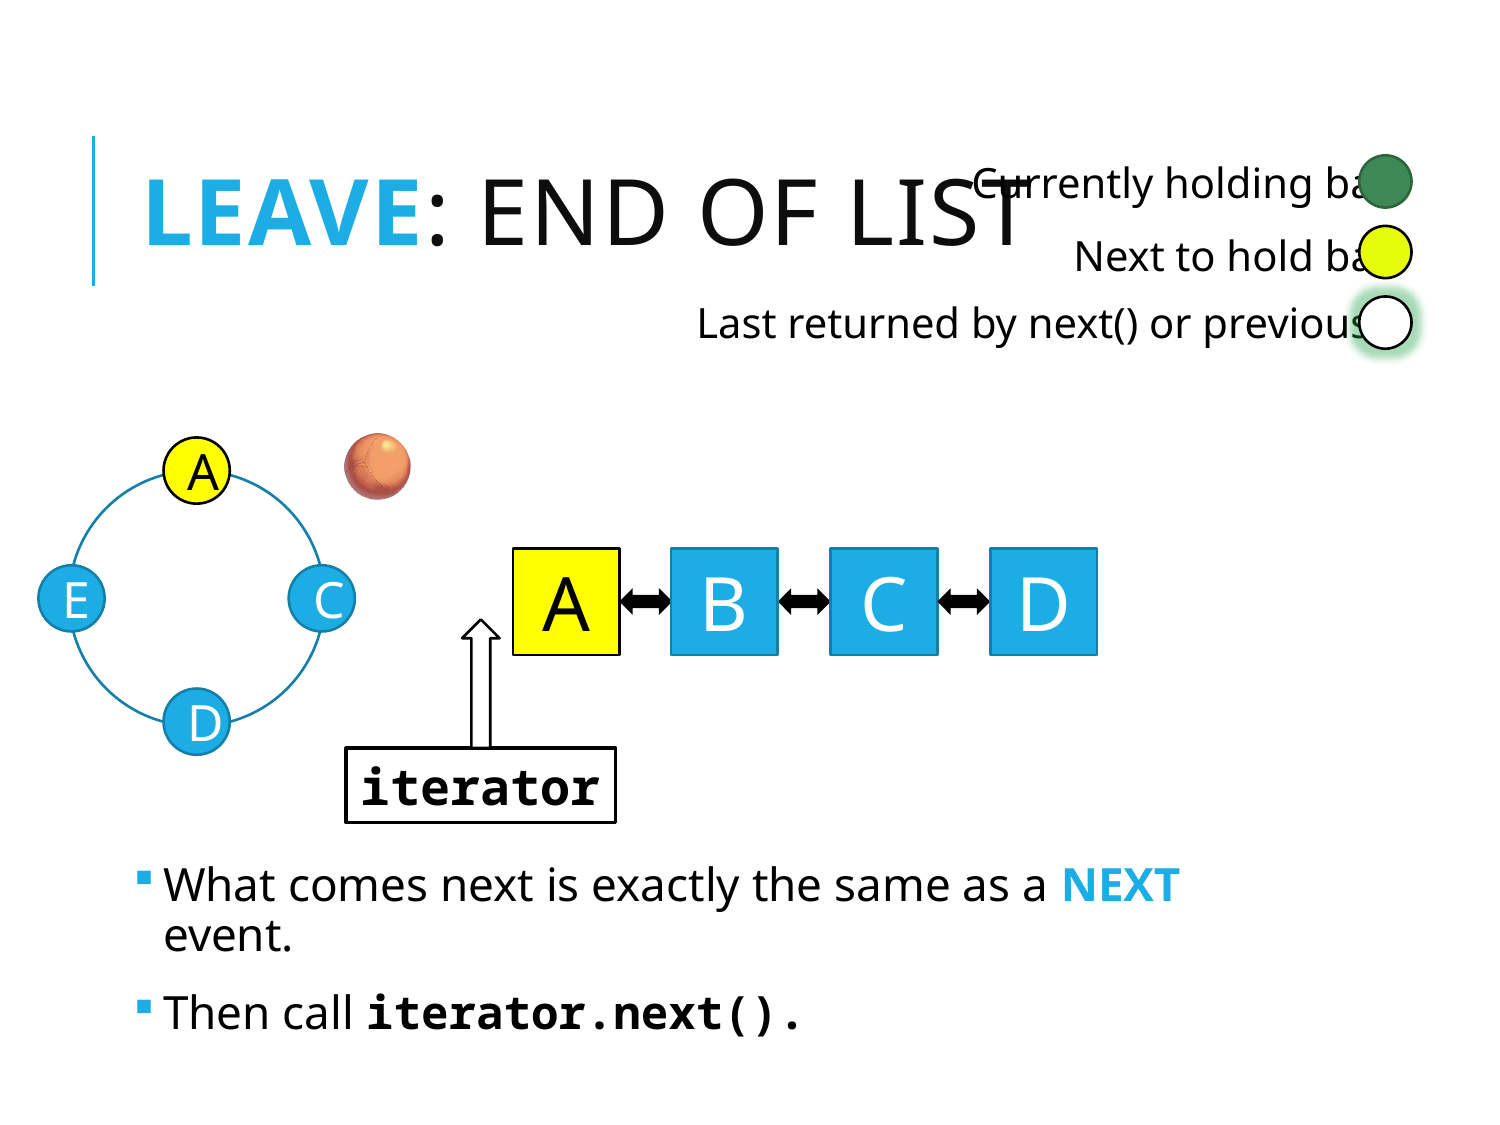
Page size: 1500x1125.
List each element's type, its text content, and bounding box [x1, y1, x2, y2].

text_box A [512, 547, 621, 656]
text_box D [989, 547, 1098, 656]
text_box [353, 619, 608, 824]
text_box What comes next is exactly the same as a NEXT event. Then call iterator.next(). [125, 854, 1322, 1068]
text_box [1357, 154, 1413, 209]
text_box [1357, 224, 1413, 280]
text_box [1357, 295, 1413, 351]
text_box C [829, 547, 939, 656]
text_box [779, 587, 829, 617]
text_box [936, 587, 989, 617]
title leave: END of list [126, 96, 1322, 342]
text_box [38, 433, 411, 755]
text_box [621, 587, 670, 617]
text_box Currently holding ball Next to hold ball Last returned by next() or previous() [681, 149, 1411, 355]
text_box B [670, 547, 779, 656]
